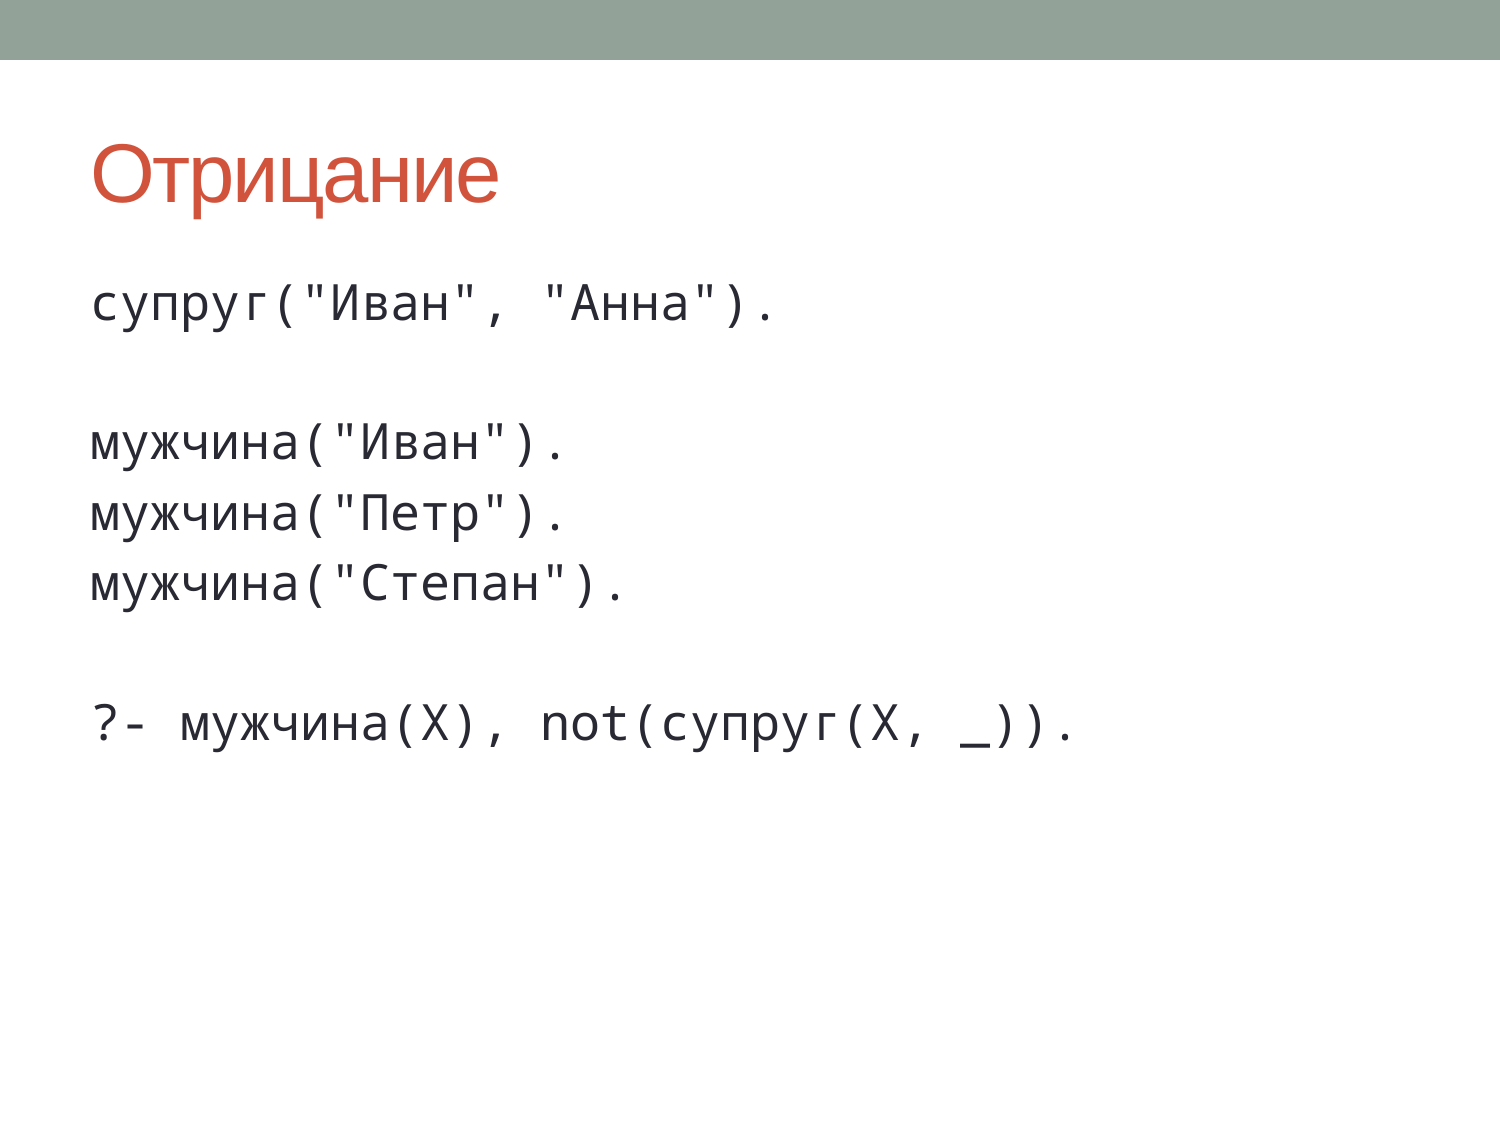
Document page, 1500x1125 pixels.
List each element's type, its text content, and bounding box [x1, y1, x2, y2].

list супруг("Иван", "Анна"). мужчина("Иван"). мужчина("Петр"). мужчина("Степан"). ?- мужчина(X), not(супруг(X, _)). [75, 262, 1425, 1063]
title Отрицание [75, 87, 1425, 250]
